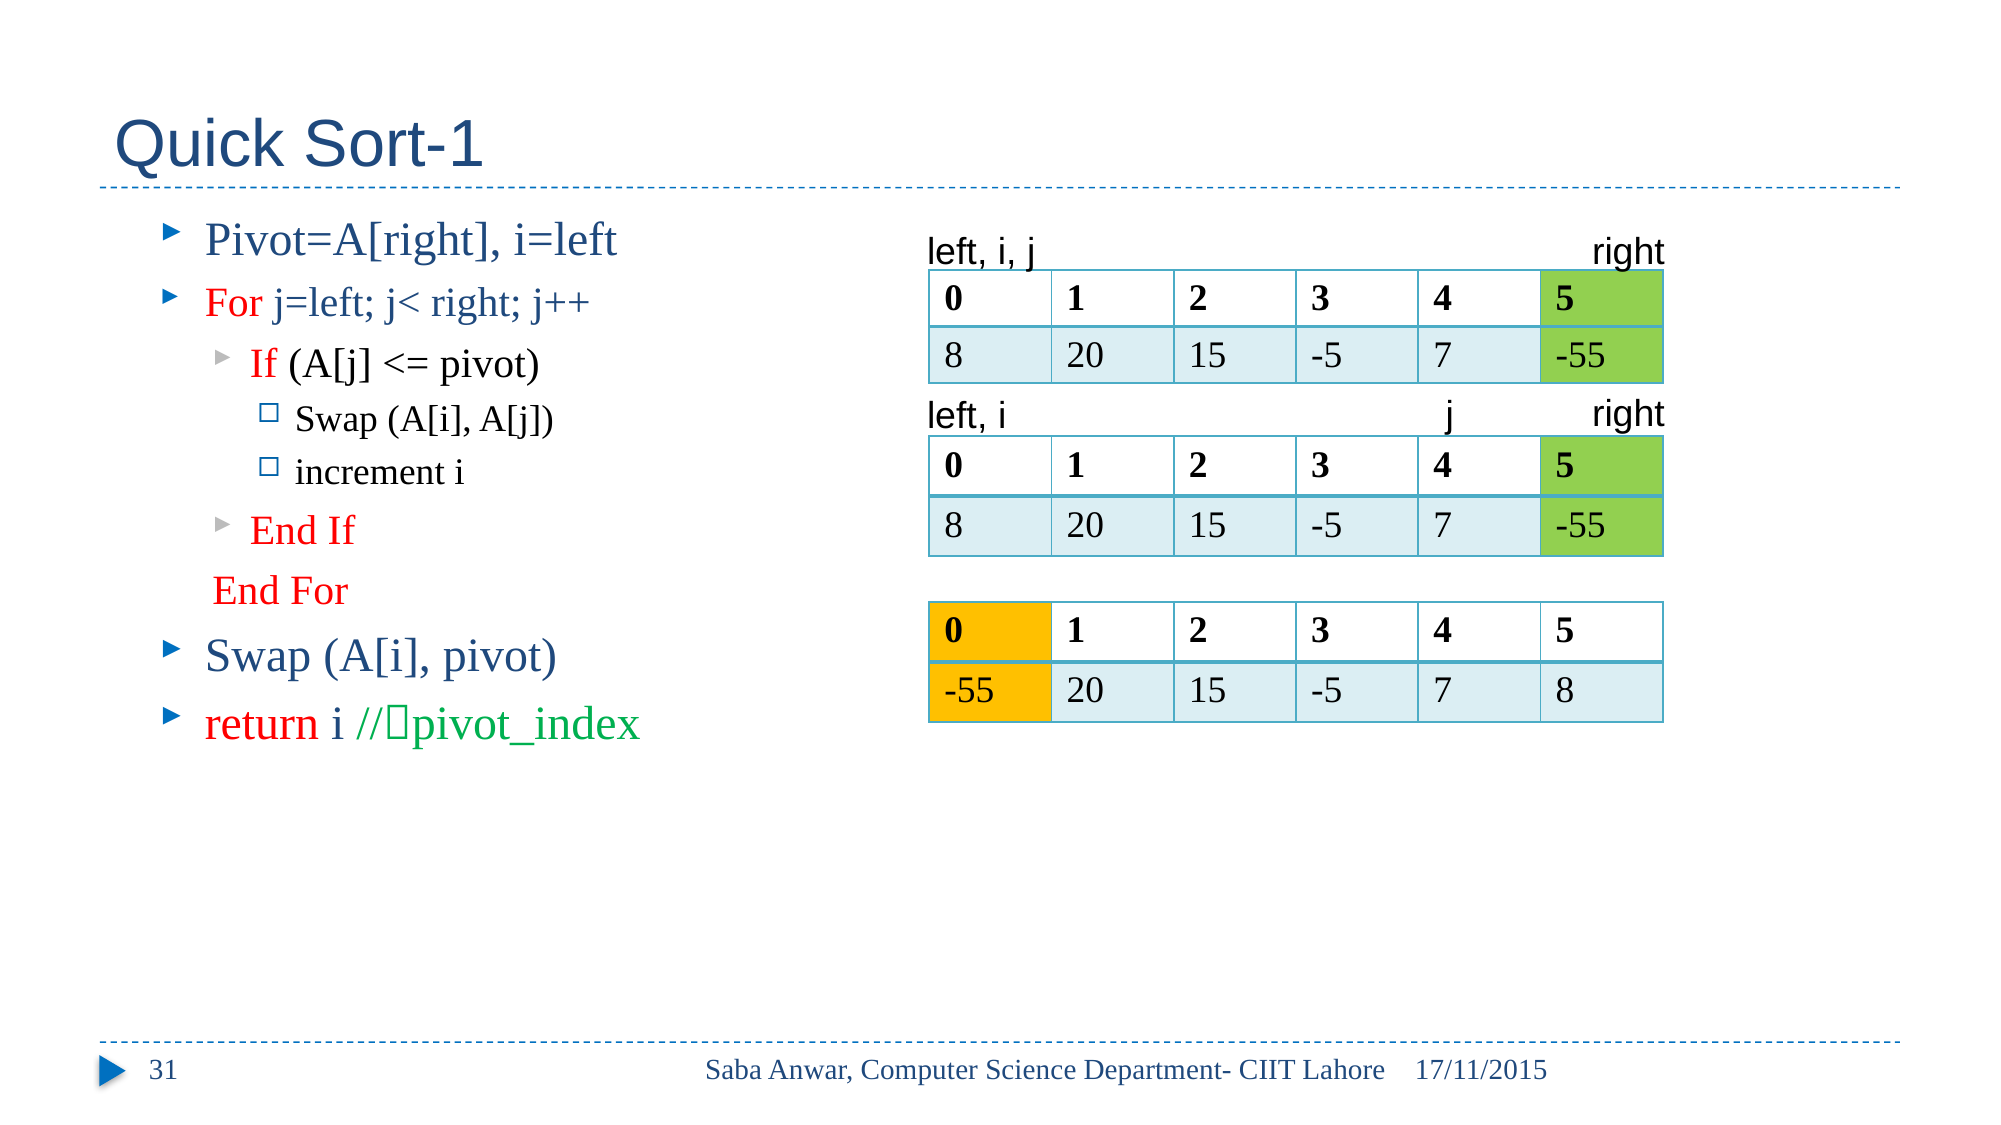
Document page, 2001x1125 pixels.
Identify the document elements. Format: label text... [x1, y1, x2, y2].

text_box j [1429, 381, 1470, 444]
table_cell 8 [930, 328, 1051, 382]
table_cell -55 [1541, 498, 1662, 555]
table_header 5 [1541, 603, 1662, 660]
table_cell 15 [1175, 498, 1295, 555]
table_cell 7 [1419, 498, 1540, 555]
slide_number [1401, 1042, 1901, 1103]
table_cell 7 [1419, 664, 1540, 721]
text_box right [1576, 380, 1681, 443]
table_header 4 [1419, 437, 1540, 494]
table_header 5 [1541, 437, 1662, 494]
table_header 0 [930, 437, 1051, 494]
table_header 4 [1419, 603, 1540, 660]
table_cell -5 [1297, 664, 1417, 721]
footer Saba Anwar, Computer Science Department- CIIT Lahore [634, 1042, 1401, 1103]
table_cell 15 [1175, 664, 1295, 721]
table_header 3 [1297, 437, 1417, 494]
table_header 2 [1175, 437, 1295, 494]
table_cell -55 [930, 664, 1051, 721]
table_header 2 [1175, 271, 1295, 325]
table_cell 20 [1052, 328, 1173, 382]
table_cell -5 [1297, 498, 1417, 555]
slide_number 31 [133, 1042, 568, 1103]
table_cell 8 [930, 498, 1051, 555]
table_header 1 [1052, 437, 1173, 494]
table_cell -5 [1297, 328, 1417, 382]
table_cell 8 [1541, 664, 1662, 721]
table_cell 15 [1175, 328, 1295, 382]
table_cell -55 [1541, 328, 1662, 382]
table_header 3 [1297, 271, 1417, 325]
text_box right [1576, 219, 1681, 281]
text_box left, i [911, 382, 1023, 445]
table_header 1 [1052, 603, 1173, 660]
table_header 1 [1052, 271, 1173, 325]
table_header 3 [1297, 603, 1417, 660]
table_cell 7 [1419, 328, 1540, 382]
table_header 2 [1175, 603, 1295, 660]
table_header 5 [1541, 271, 1662, 325]
table_header 4 [1419, 271, 1540, 325]
table_header 0 [930, 281, 1051, 325]
table_header 0 [930, 603, 1051, 660]
table_cell 20 [1052, 498, 1173, 555]
table_cell 20 [1052, 664, 1173, 721]
title Quick Sort-1 [99, 24, 1900, 188]
list Pivot=A[right], i=left For j=left; j< right; j++ If (A[j] <= pivot) Swap (A[i], A[j]) increment i End If End For Swap (A[i], pivot) return i //pivot_index [99, 200, 1900, 1010]
text_box left, i, j [911, 219, 1052, 281]
